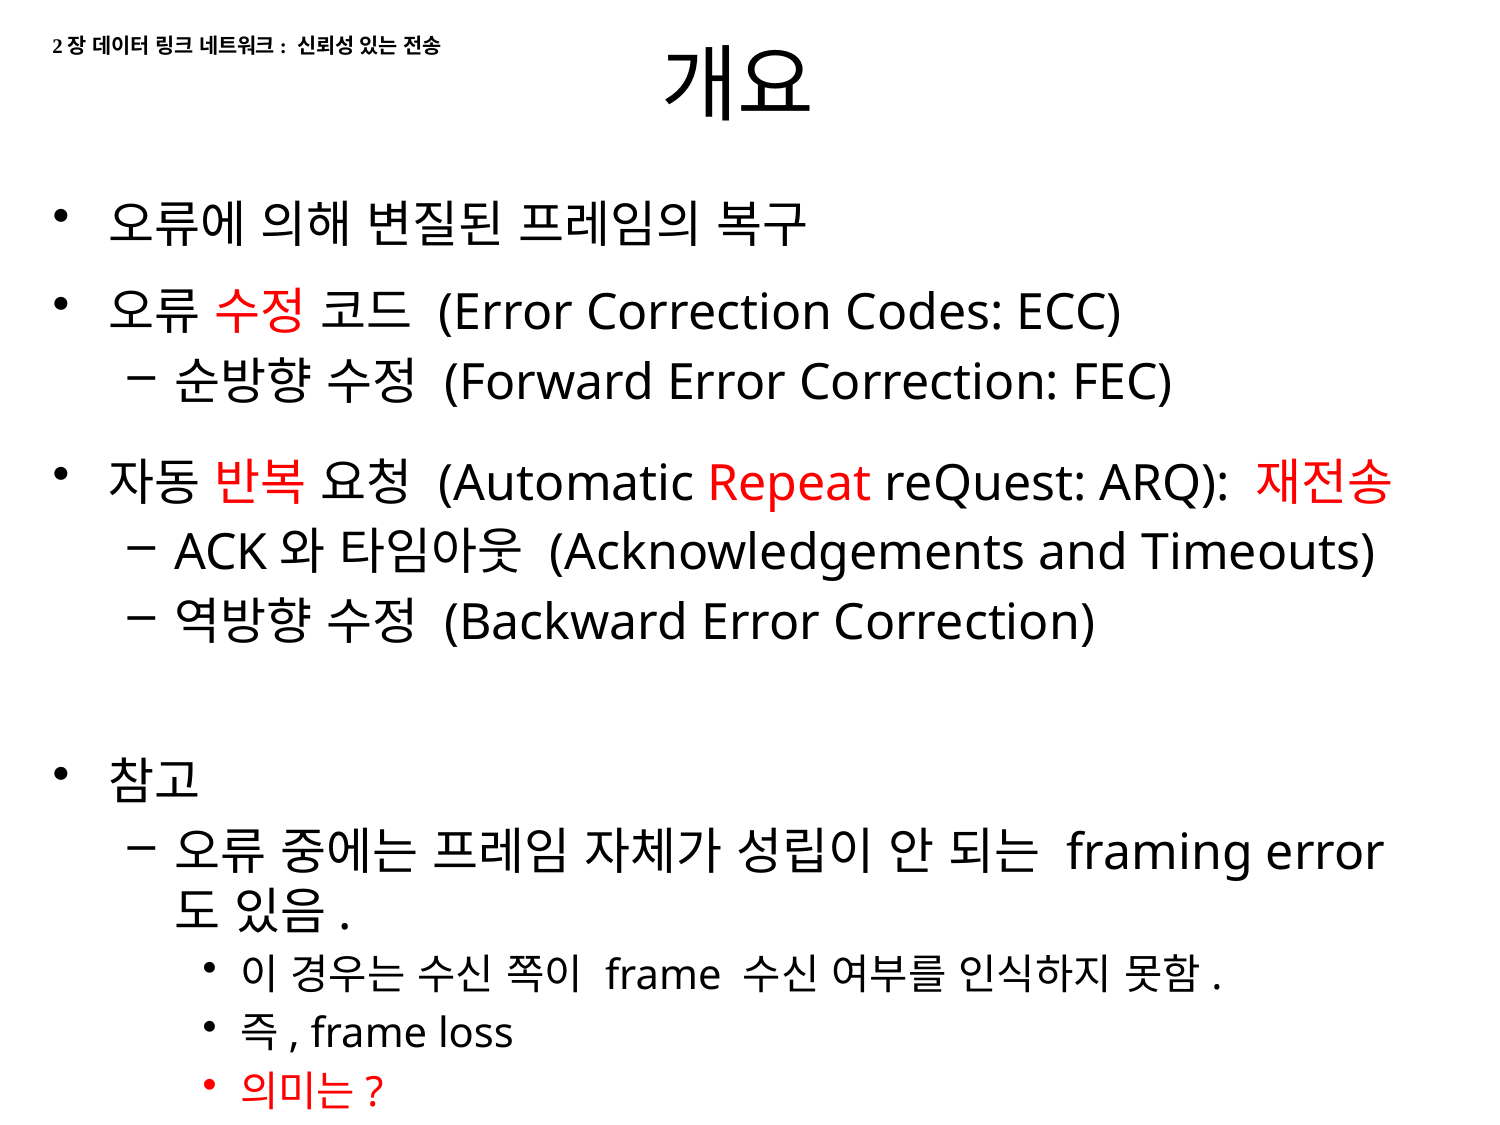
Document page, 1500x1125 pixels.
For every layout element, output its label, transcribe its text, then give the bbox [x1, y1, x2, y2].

text_box 2장 데이터 링크 네트워크: 신뢰성 있는 전송 [37, 24, 700, 65]
title 개요 [100, 24, 1376, 138]
list 오류에 의해 변질된 프레임의 복구 오류 수정 코드 (Error Correction Codes: ECC) 순방향 수정 (Forward Error Correction: FEC) 자동 반복 요청 (Automatic Repeat reQuest: ARQ): 재전송 ACK와 타임아웃 (Acknowledgements and Timeouts) 역방향 수정 (Backward Error Correction) 참고 오류 중에는 프레임 자체가 성립이 안 되는 framing error 도 있음. 이 경우는 수신 쪽이 frame 수신 여부를 인식하지 못함. 즉, frame loss 의미는? [37, 184, 1471, 1095]
